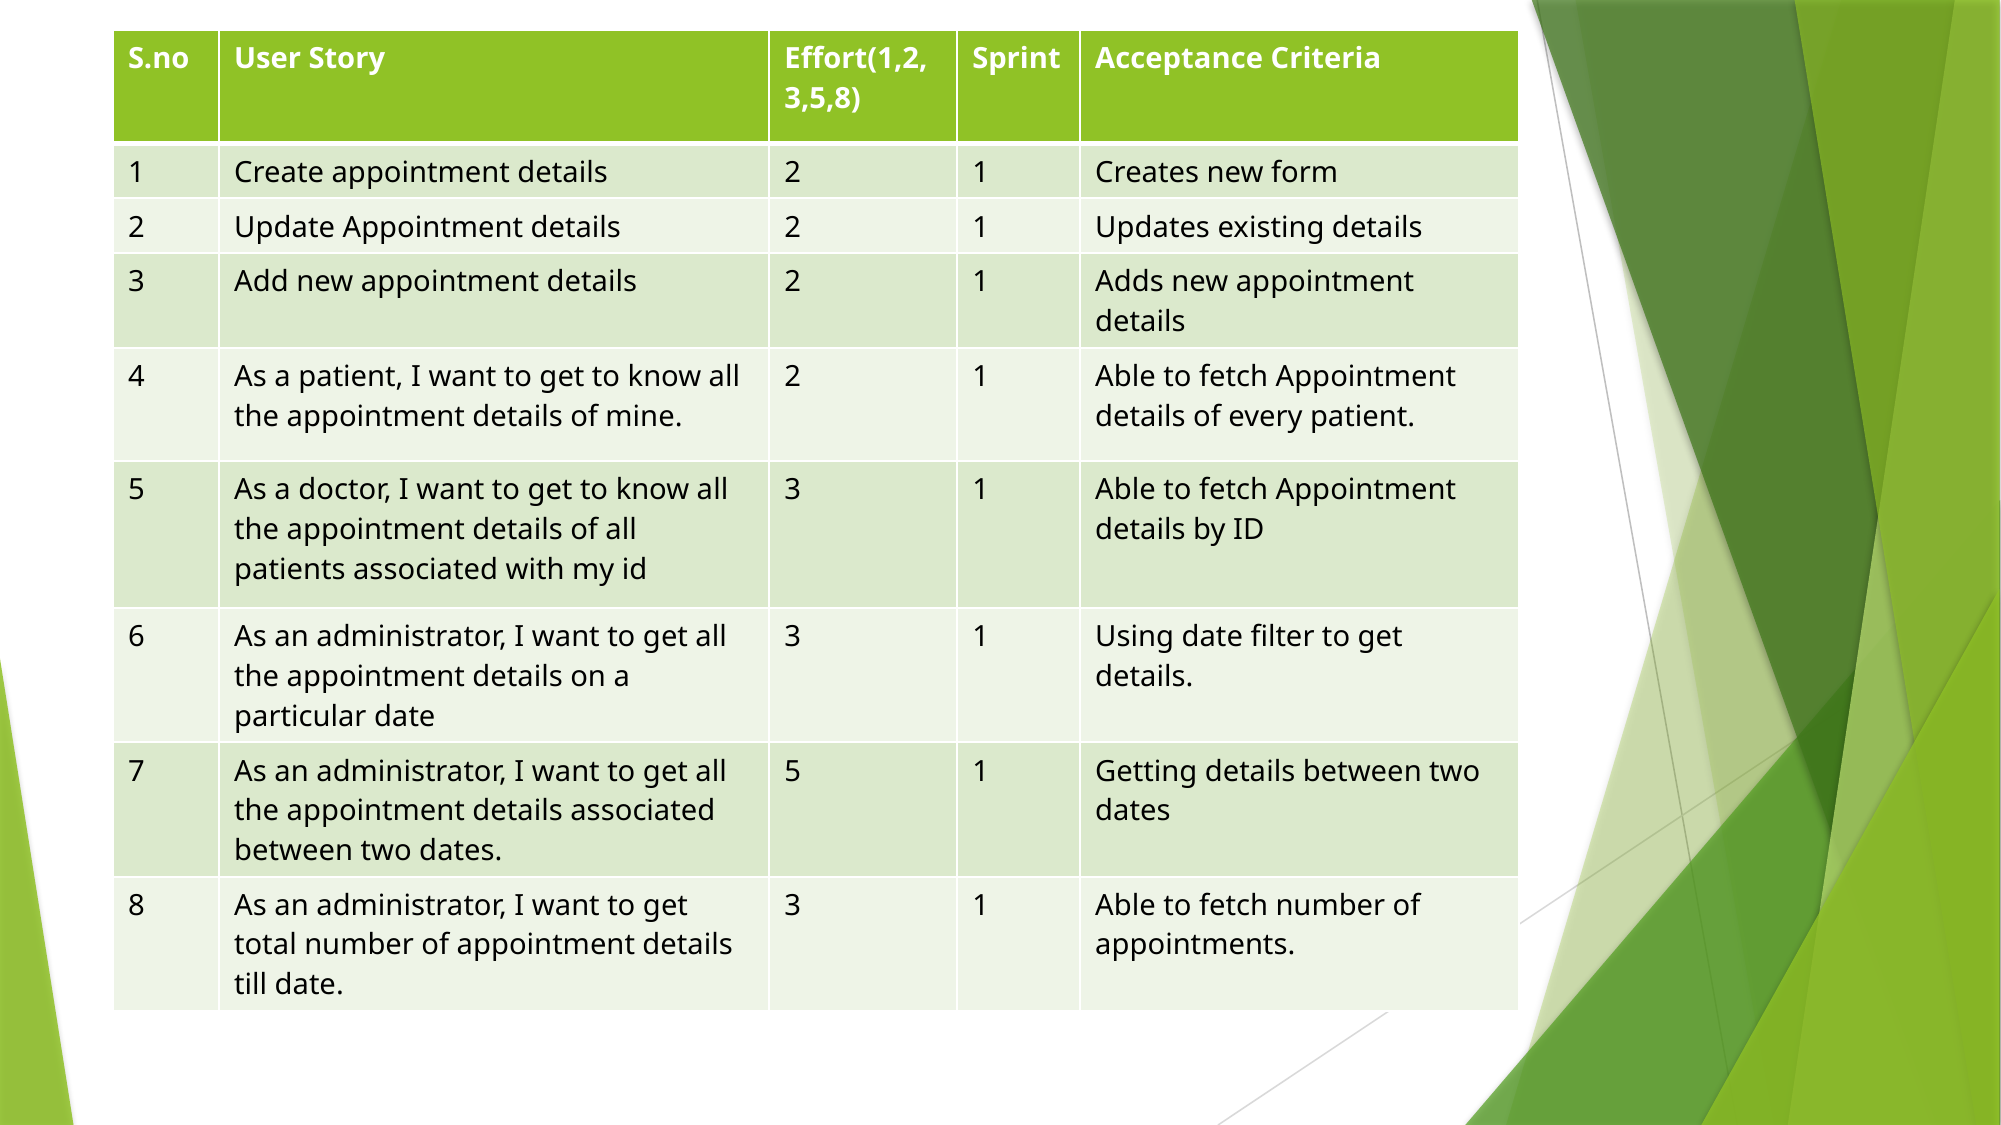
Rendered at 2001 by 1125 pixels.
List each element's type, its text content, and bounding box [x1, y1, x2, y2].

table_cell 2 [770, 199, 956, 252]
table_cell 4 [114, 349, 218, 460]
table_cell 3 [770, 878, 956, 1010]
table_cell 3 [114, 254, 218, 347]
table_cell 2 [770, 349, 956, 460]
table_cell 5 [114, 462, 218, 607]
table_cell Add new appointment details [220, 254, 768, 347]
table_cell 1 [958, 462, 1079, 607]
table_cell 7 [114, 743, 218, 876]
table_cell 1 [958, 878, 1079, 1010]
table_cell As a doctor, I want to get to know all the appointment details of all patients associated with my id [220, 462, 768, 607]
table_cell 1 [958, 743, 1079, 876]
table_cell As an administrator, I want to get total number of appointment details till date. [220, 878, 768, 1010]
table_cell Using date filter to get details. [1081, 609, 1518, 741]
table_cell 1 [958, 349, 1079, 460]
table_cell 2 [770, 146, 956, 197]
table_cell 1 [958, 199, 1079, 252]
table_cell As a patient, I want to get to know all the appointment details of mine. [220, 349, 768, 460]
table_cell As an administrator, I want to get all the appointment details associated between two dates. [220, 743, 768, 876]
table_cell 2 [770, 254, 956, 347]
table_cell 6 [114, 609, 218, 741]
table_cell Create appointment details [220, 146, 768, 197]
table_cell 3 [770, 462, 956, 607]
table_cell 1 [958, 609, 1079, 741]
table_header Acceptance Criteria [1081, 31, 1518, 141]
table_cell Able to fetch number of appointments. [1081, 878, 1518, 1010]
table_cell Update Appointment details [220, 199, 768, 252]
table_header Effort(1,2,3,5,8) [770, 31, 956, 141]
table_cell 1 [958, 146, 1079, 197]
table_cell Able to fetch Appointment details by ID [1081, 462, 1518, 607]
table_cell 1 [114, 146, 218, 197]
table_cell Adds new appointment details [1081, 254, 1518, 347]
table_cell Getting details between two dates [1081, 743, 1518, 876]
table_cell Able to fetch Appointment details of every patient. [1081, 349, 1518, 460]
table_header S.no [114, 31, 218, 141]
table_cell As an administrator, I want to get all the appointment details on a particular date [220, 609, 768, 741]
table_cell Creates new form [1081, 146, 1518, 197]
table_cell Updates existing details [1081, 199, 1518, 252]
table_header Sprint [958, 31, 1079, 141]
table_cell 2 [114, 199, 218, 252]
table_header User Story [220, 31, 768, 141]
table_cell 3 [770, 609, 956, 741]
table_cell 1 [958, 254, 1079, 347]
table_cell 5 [770, 743, 956, 876]
table_cell 8 [114, 878, 218, 1010]
